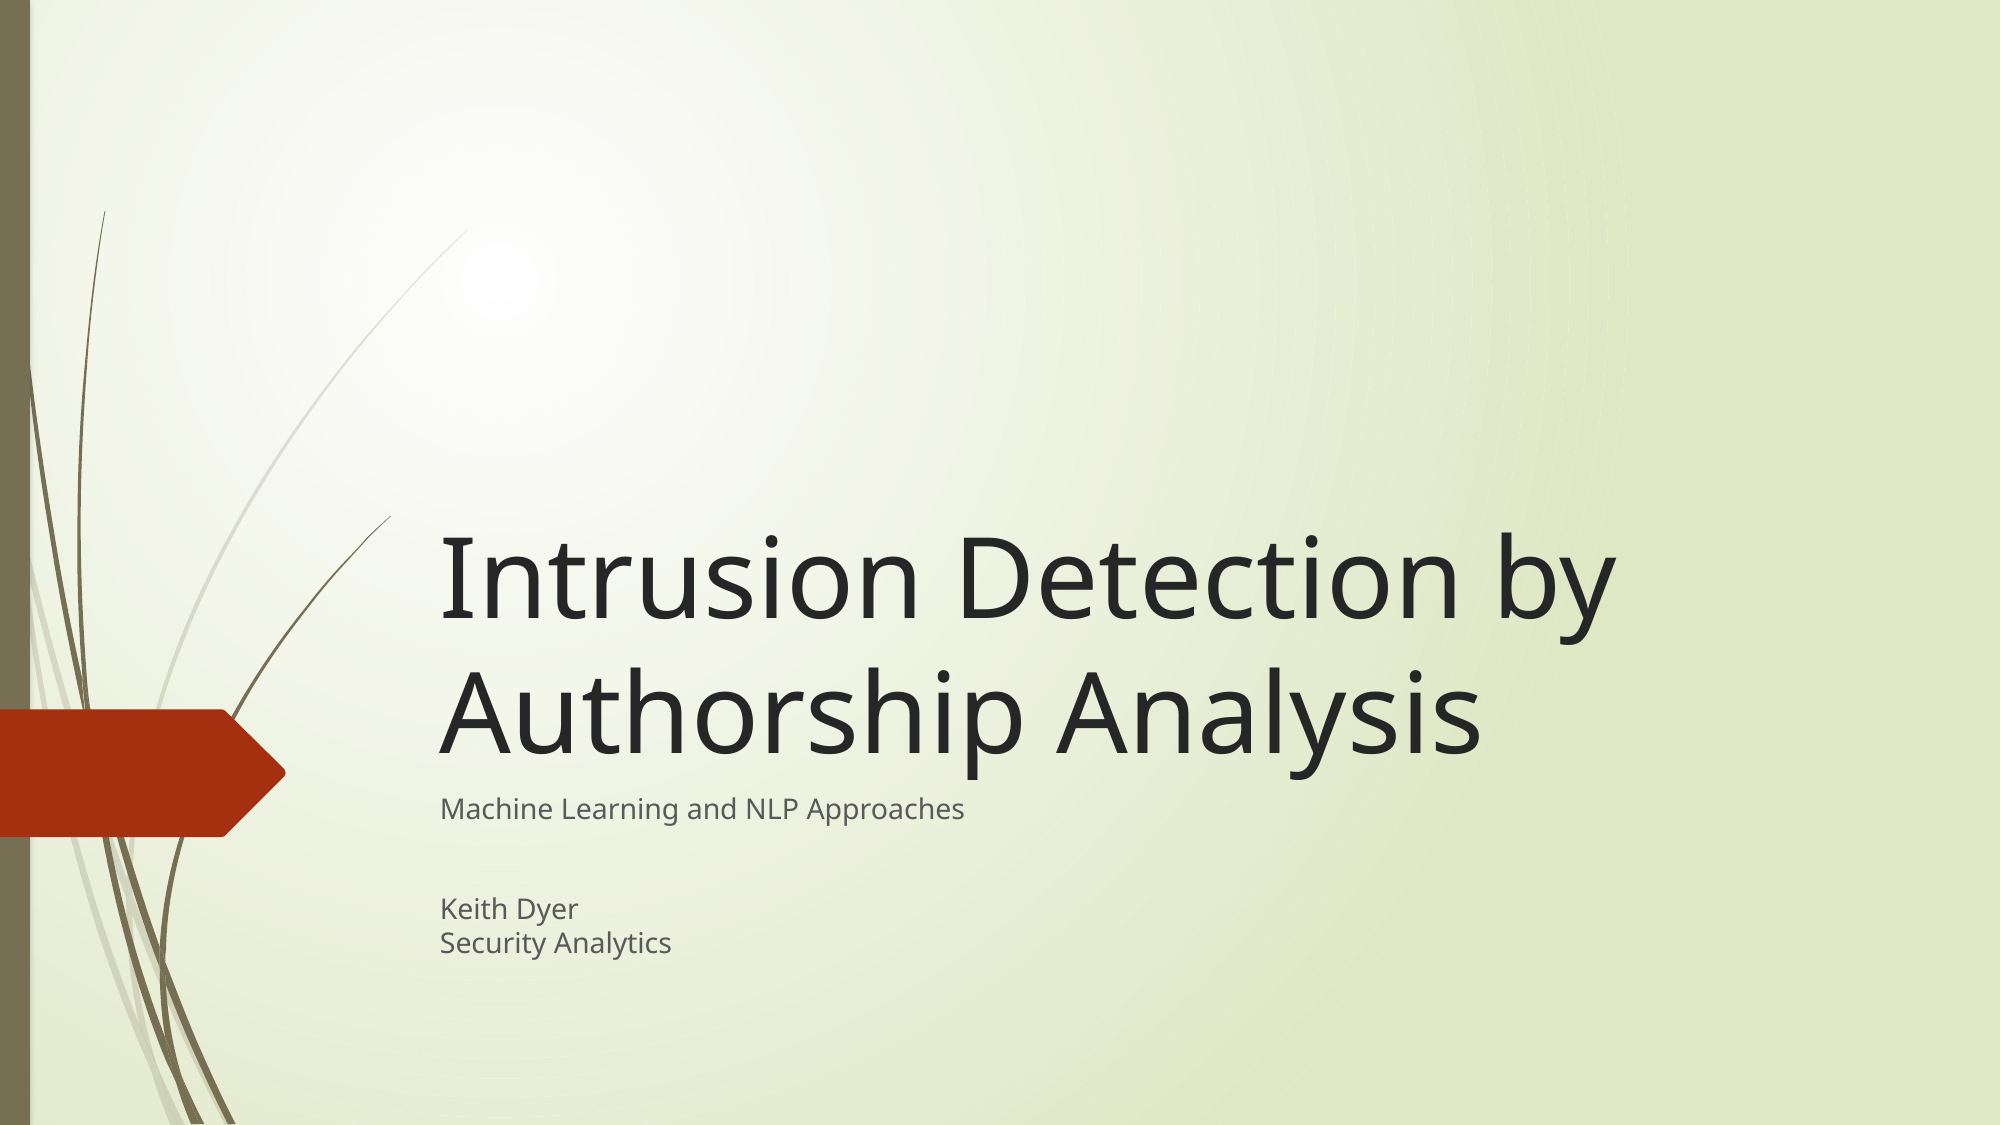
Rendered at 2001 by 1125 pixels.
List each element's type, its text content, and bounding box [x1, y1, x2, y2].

title Intrusion Detection by Authorship Analysis [424, 412, 1888, 783]
subtitle Machine Learning and NLP Approaches Keith Dyer Security Analytics [424, 783, 1888, 969]
